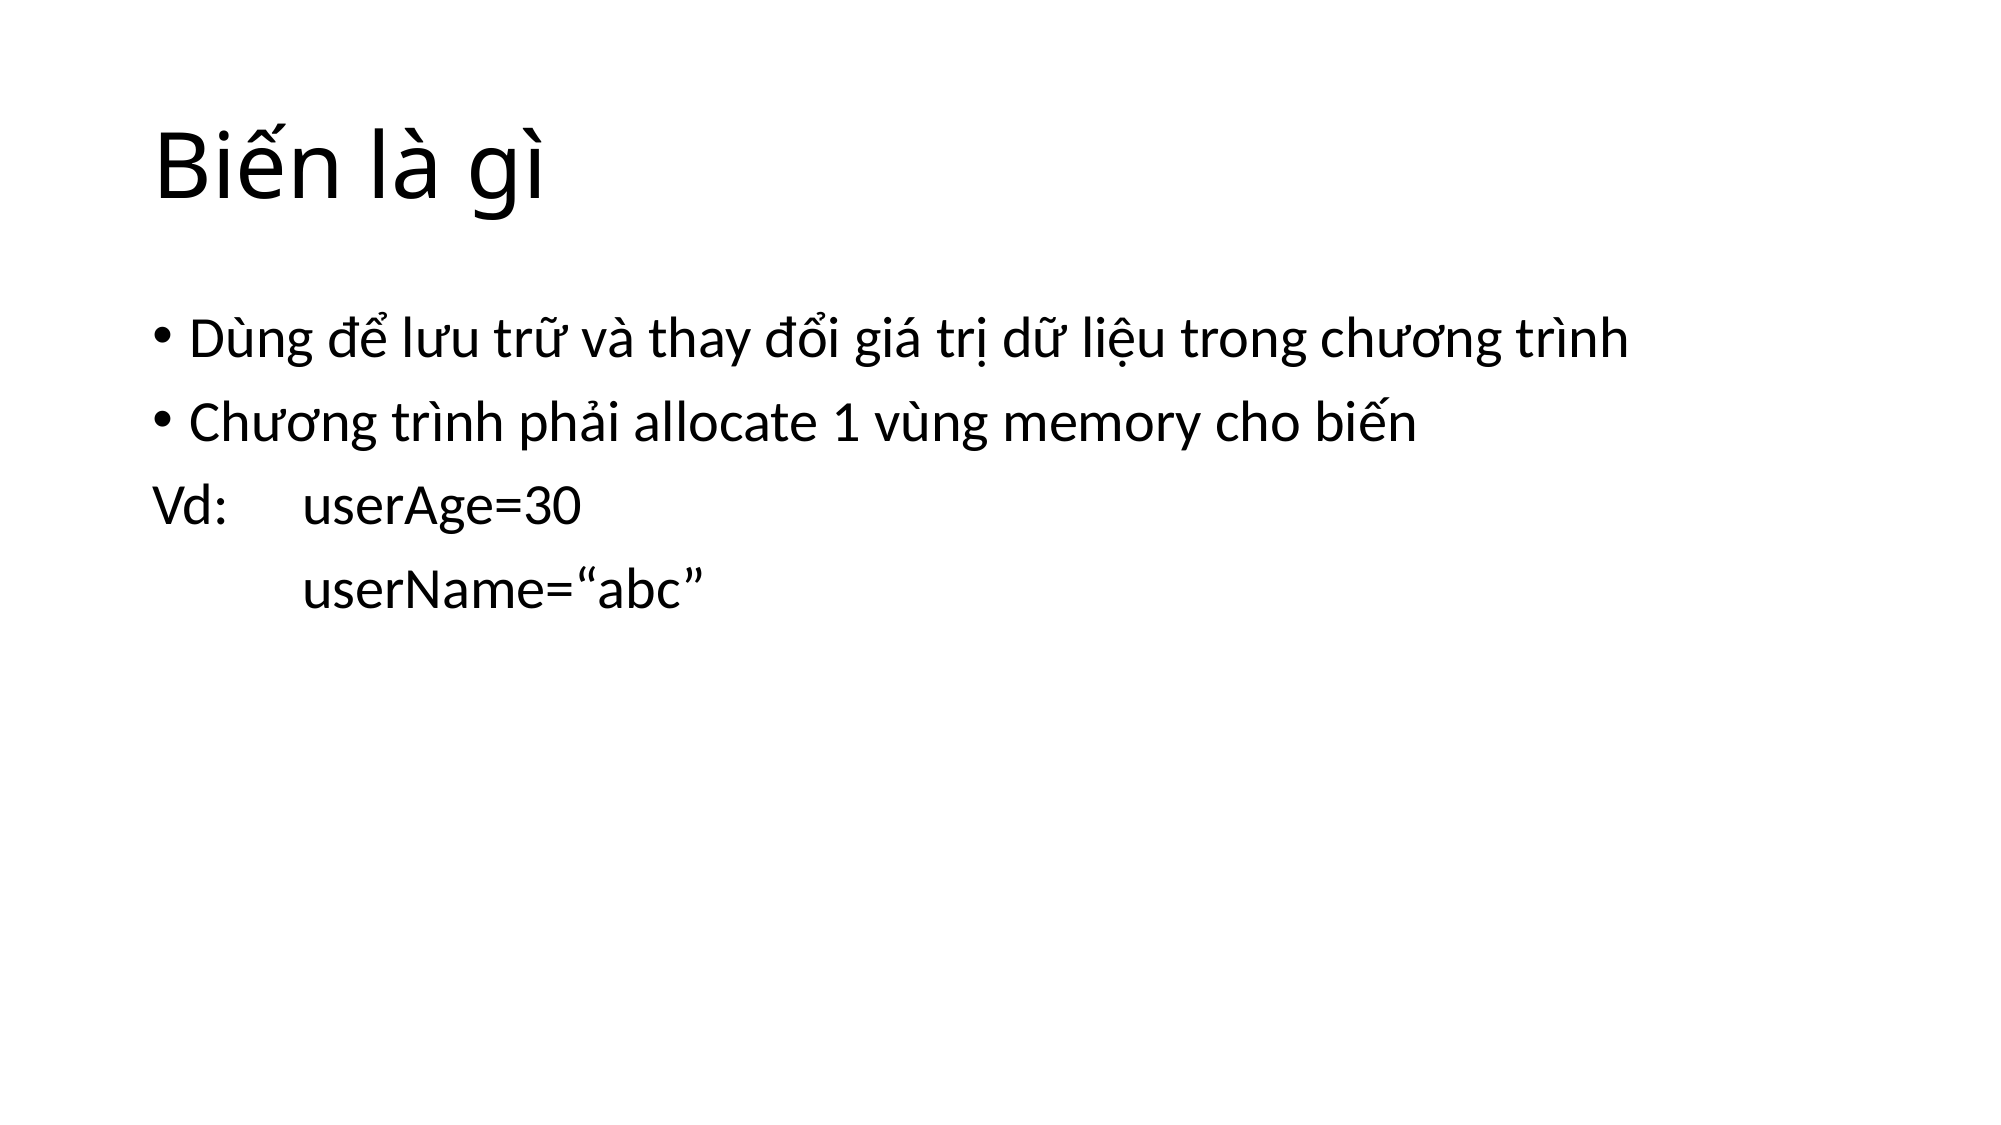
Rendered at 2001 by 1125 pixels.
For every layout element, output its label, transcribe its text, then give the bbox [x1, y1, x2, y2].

title Biến là gì [137, 59, 1863, 278]
list Dùng để lưu trữ và thay đổi giá trị dữ liệu trong chương trình Chương trình phải allocate 1 vùng memory cho biến Vd: userAge=30 userName=“abc” [137, 299, 1863, 1014]
